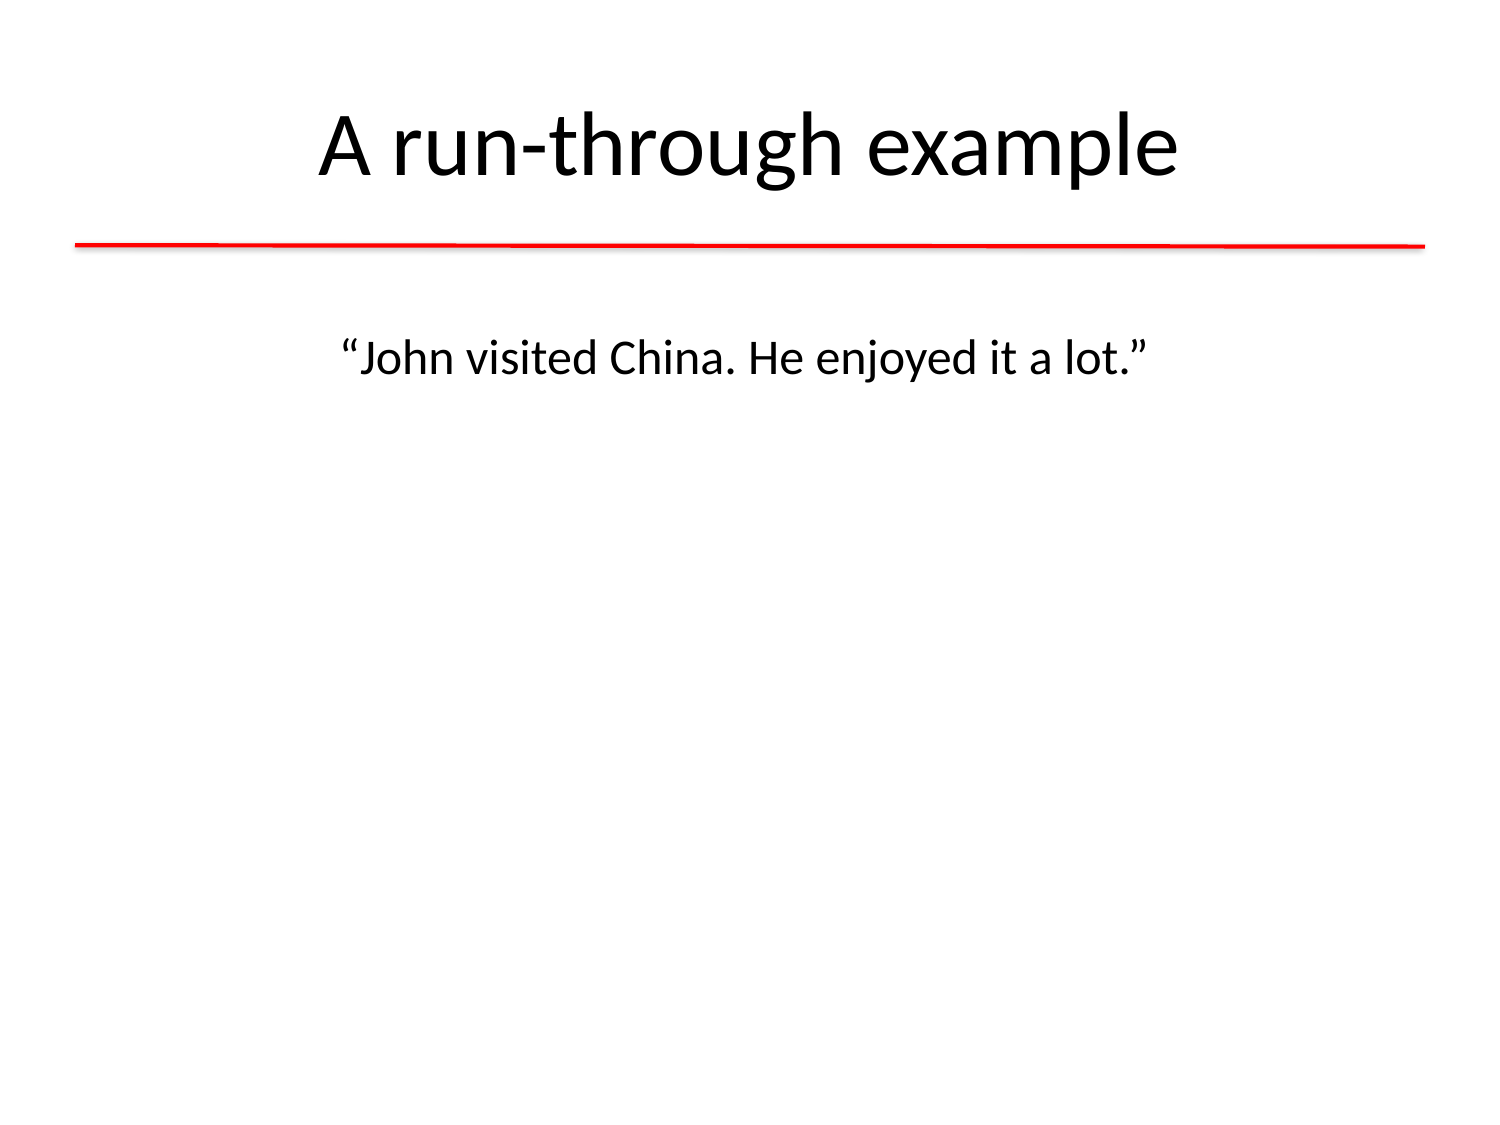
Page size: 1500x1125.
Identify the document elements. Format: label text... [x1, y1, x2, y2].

title A run-through example [75, 45, 1425, 233]
text_box “John visited China. He enjoyed it a lot.” [324, 317, 1164, 392]
